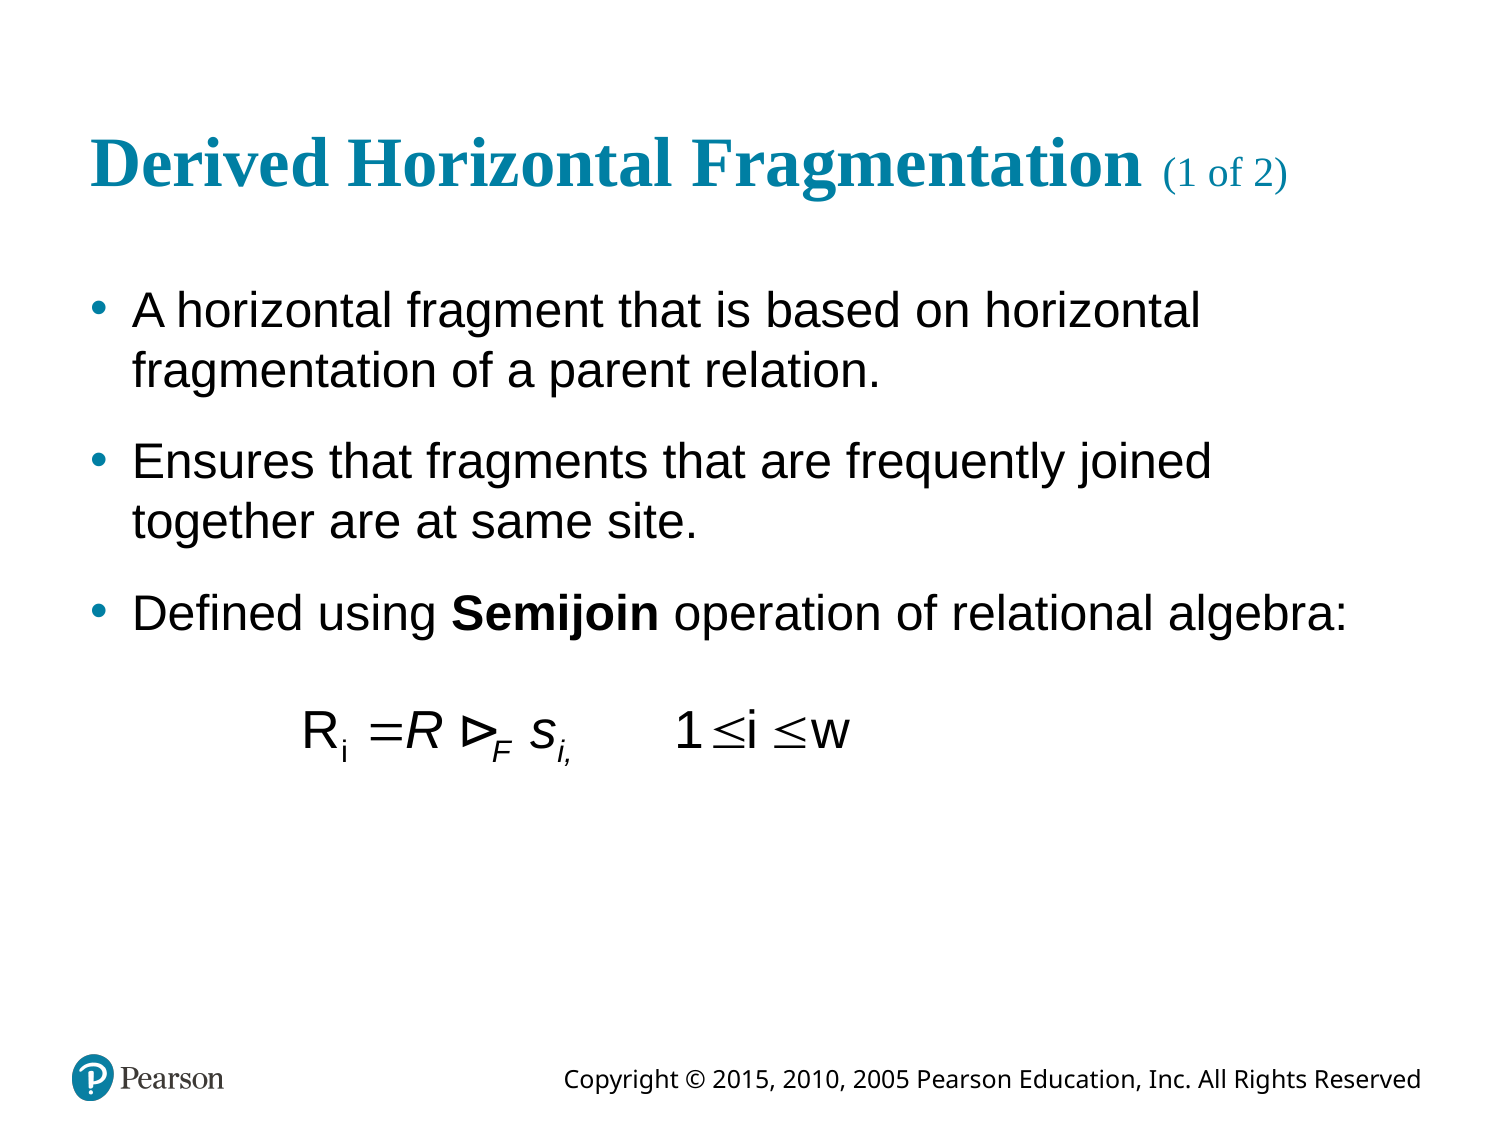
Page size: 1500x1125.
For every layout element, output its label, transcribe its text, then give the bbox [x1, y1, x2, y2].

list A horizontal fragment that is based on horizontal fragmentation of a parent relation. Ensures that fragments that are frequently joined together are at same site. Defined using Semijoin operation of relational algebra: [75, 262, 1425, 648]
title Derived Horizontal Fragmentation (1 of 2) [75, 35, 1425, 216]
picture [80, 1063, 106, 1088]
picture [72, 1087, 83, 1101]
picture [98, 1054, 224, 1101]
picture [72, 1054, 88, 1070]
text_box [296, 694, 861, 780]
